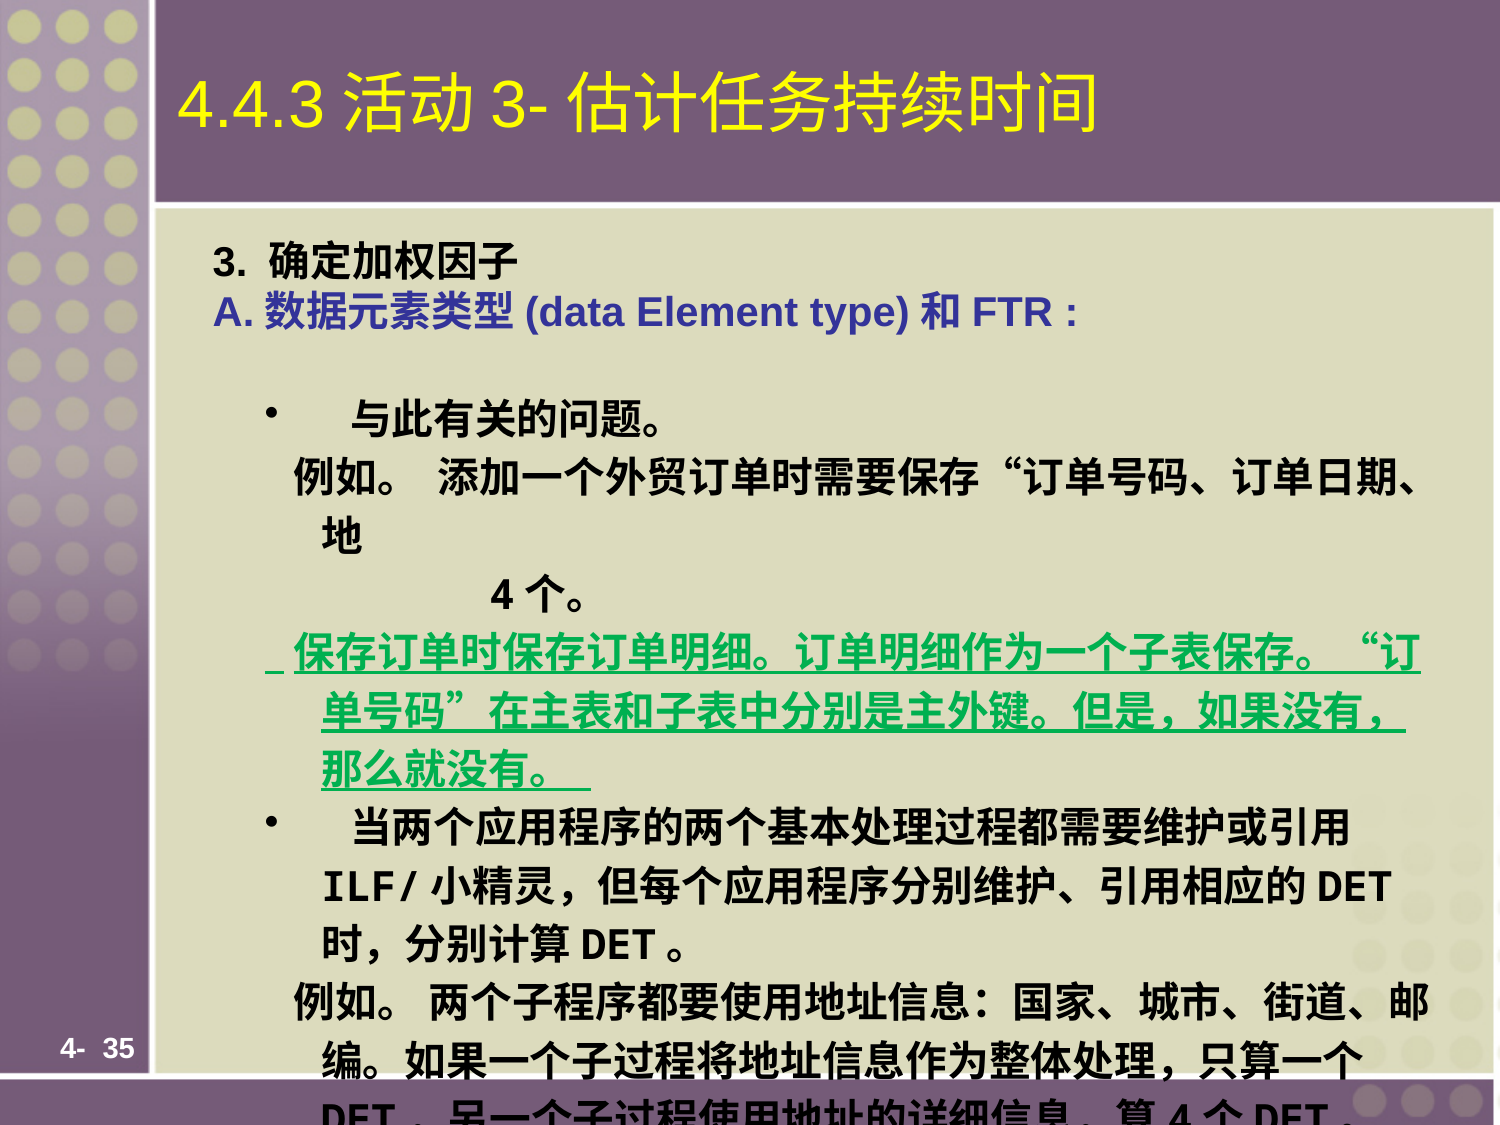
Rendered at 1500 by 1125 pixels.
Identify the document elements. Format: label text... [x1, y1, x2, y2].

text_box 3. 确定加权因子 A.数据元素类型(data Element type)和FTR : 与此有关的问题。 例如。 添加一个外贸订单时需要保存“订单号码、订单日期、地 4个。 保存订单时保存订单明细。订单明细作为一个子表保存。“订单号码”在主表和子表中分别是主外键。但是，如果没有，那么就没有。 当两个应用程序的两个基本处理过程都需要维护或引用ILF/小精灵，但每个应用程序分别维护、引用相应的DET时，分别计算DET。 例如。 两个子程序都要使用地址信息：国家、城市、街道、邮编。如果一个子过程将地址信息作为整体处理，只算一个DET，另一个子过程使用地址的详细信息，算4个DET。 [174, 227, 1463, 1125]
title 4.4.3活动3-估计任务持续时间 [162, 4, 1500, 208]
picture [0, 0, 1500, 1125]
slide_number 4- [0, 1021, 151, 1101]
